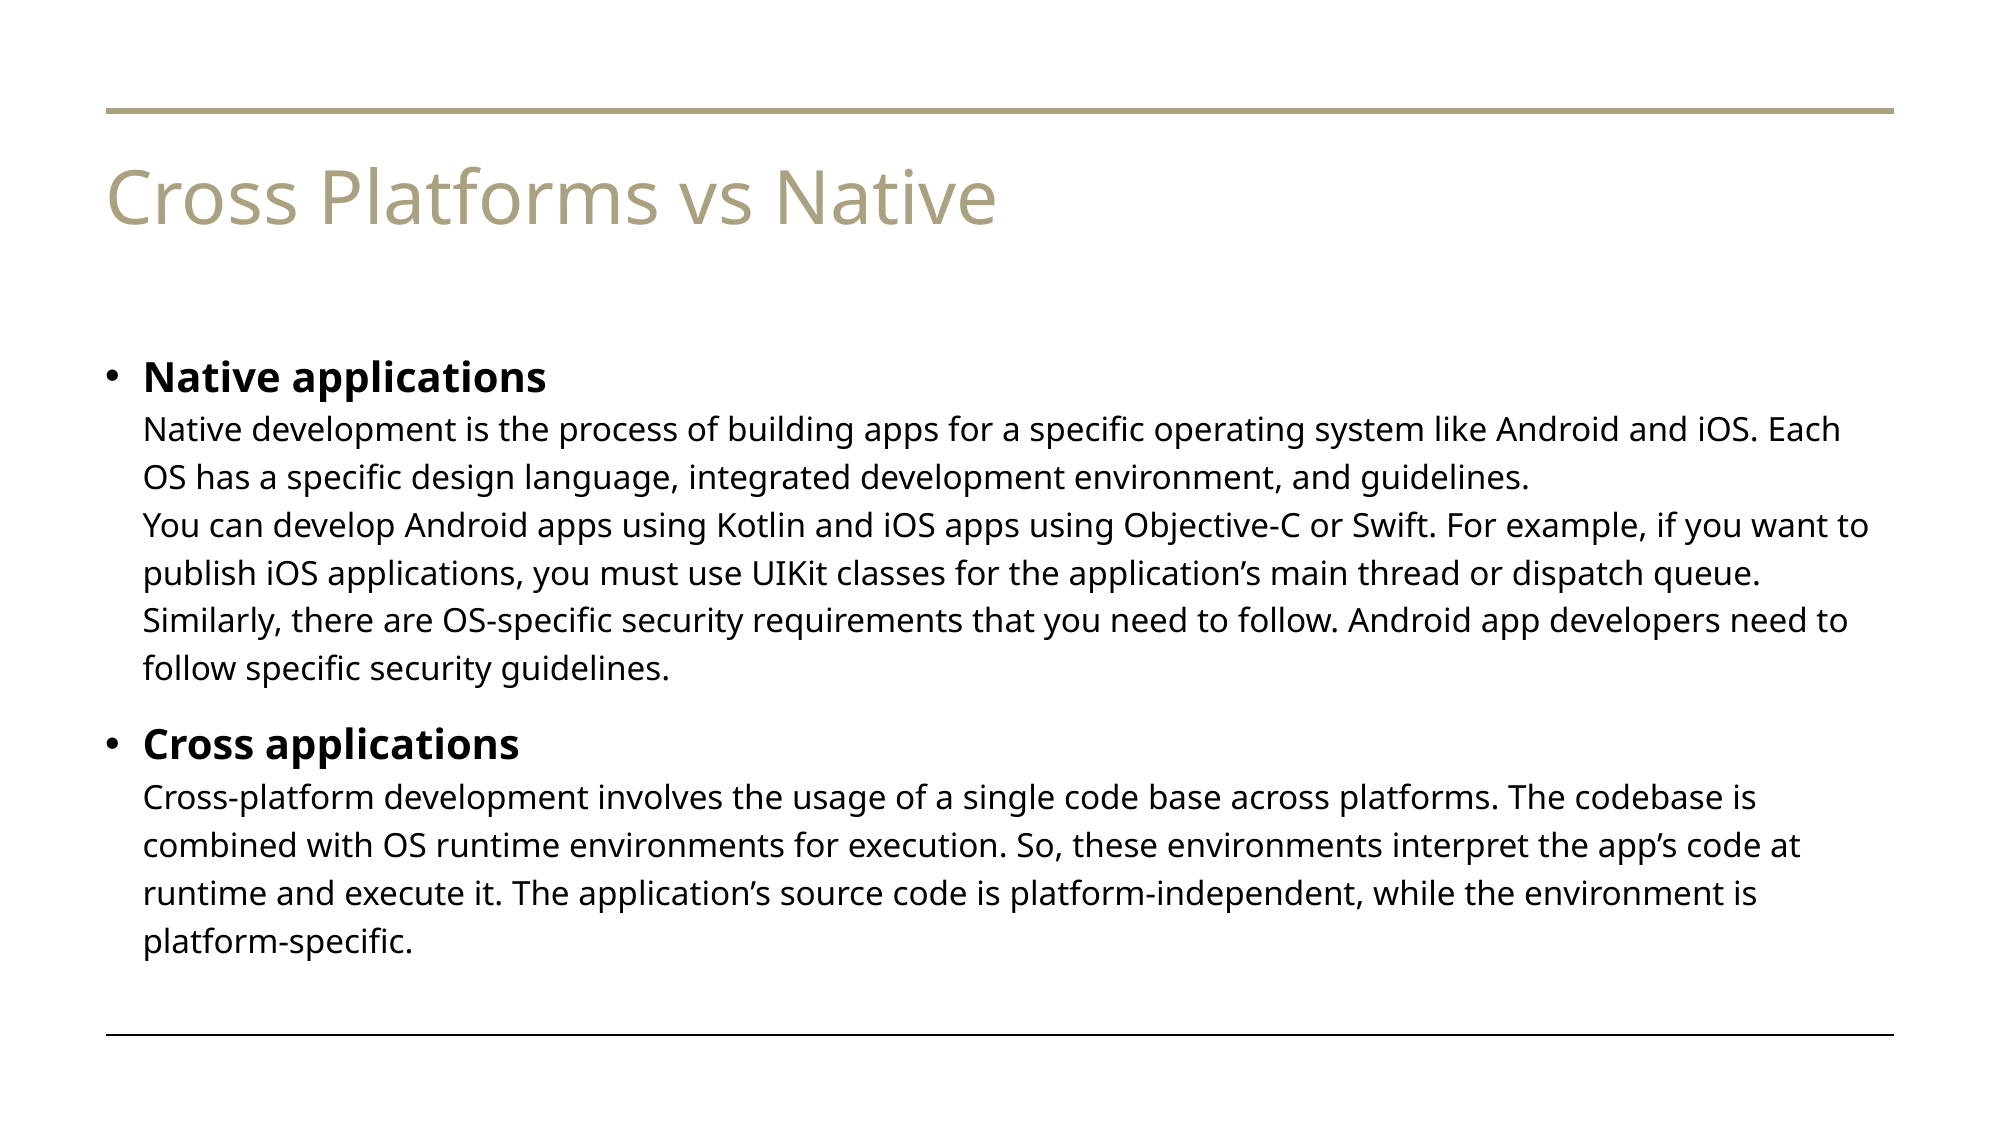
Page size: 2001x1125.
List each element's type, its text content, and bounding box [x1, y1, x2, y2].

list Native applications Native development is the process of building apps for a specific operating system like Android and iOS. Each OS has a specific design language, integrated development environment, and guidelines. You can develop Android apps using Kotlin and iOS apps using Objective-C or Swift. For example, if you want to publish iOS applications, you must use UIKit classes for the application’s main thread or dispatch queue. Similarly, there are OS-specific security requirements that you need to follow. Android app developers need to follow specific security guidelines. Cross applications Cross-platform development involves the usage of a single code base across platforms. The codebase is combined with OS runtime environments for execution. So, these environments interpret the app’s code at runtime and execute it. The application’s source code is platform-independent, while the environment is platform-specific. [90, 332, 1894, 994]
title Cross Platforms vs Native [90, 156, 1894, 332]
